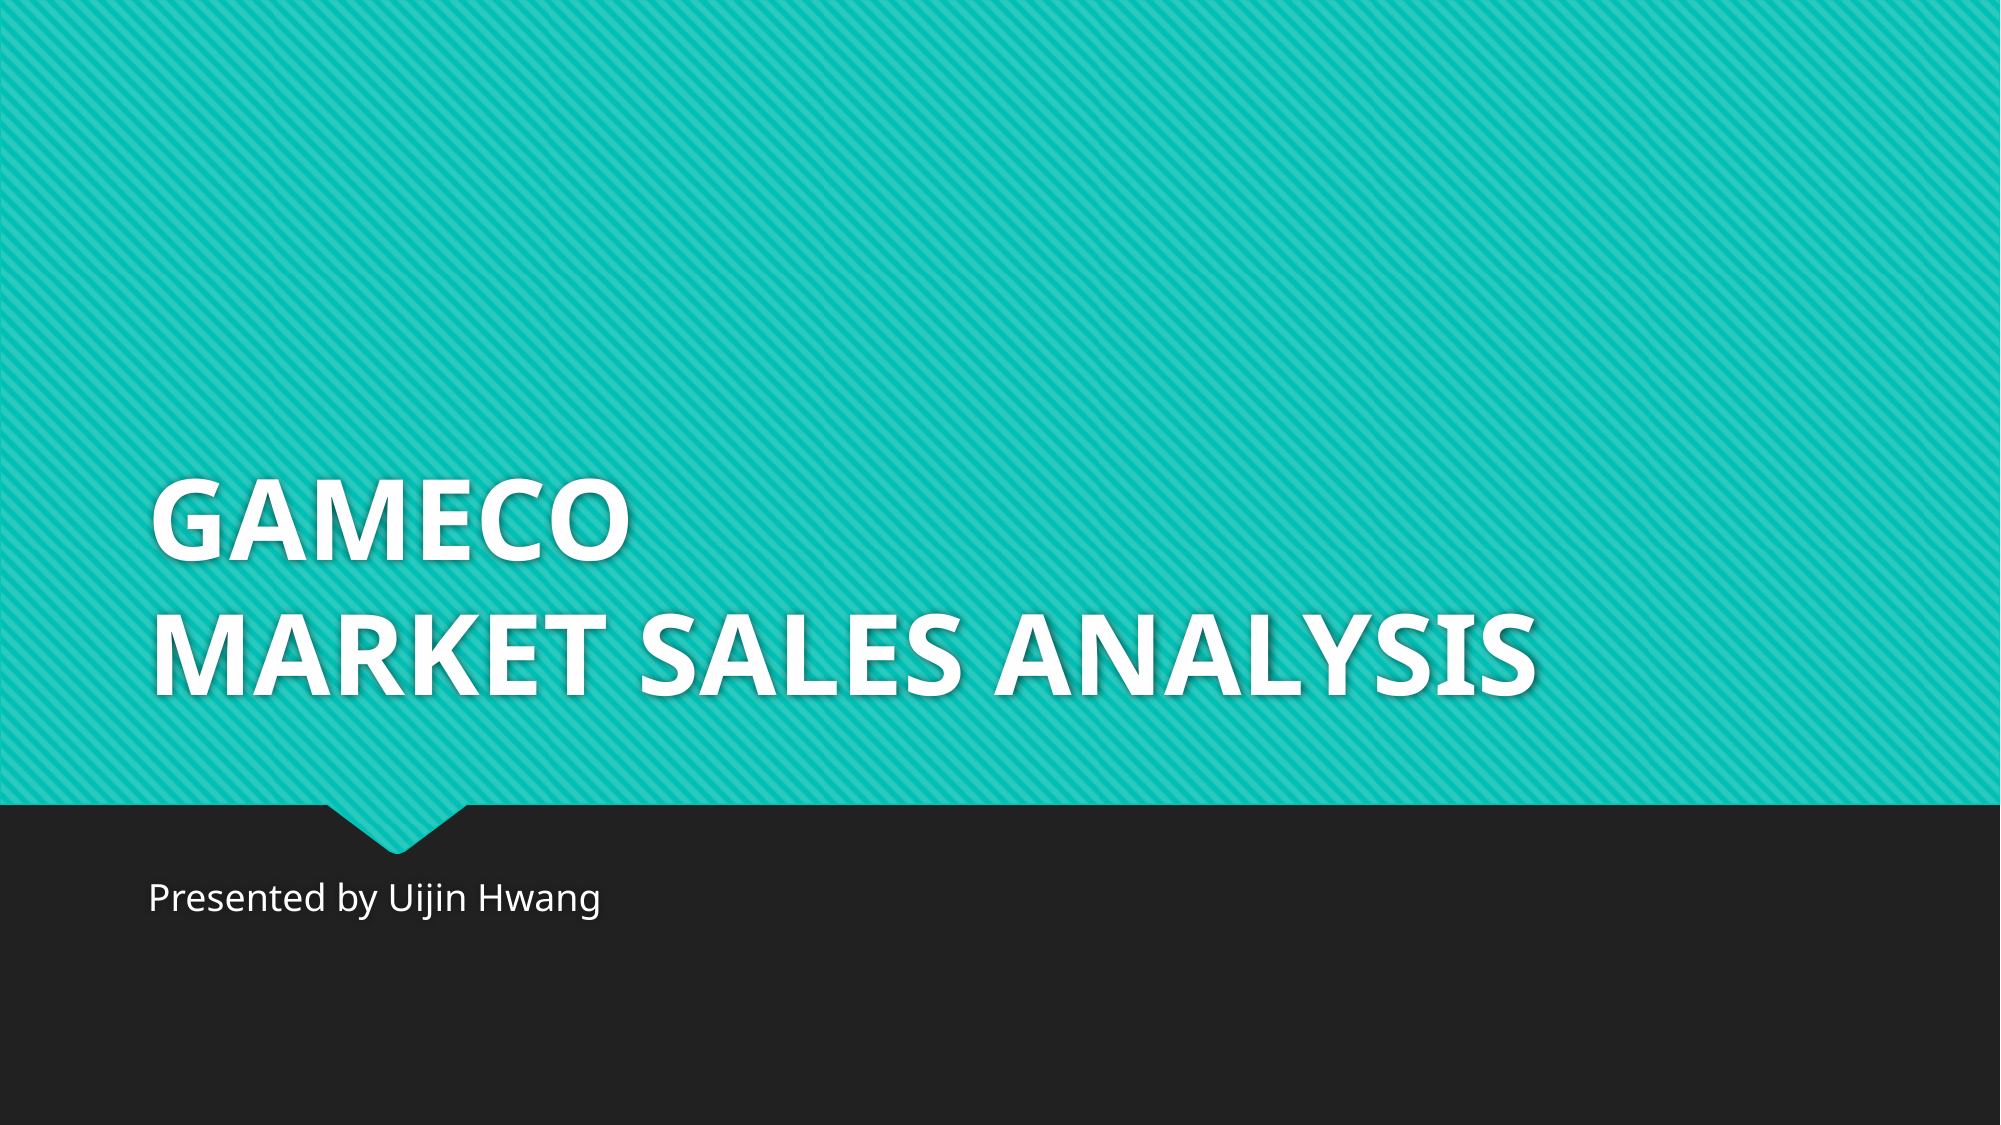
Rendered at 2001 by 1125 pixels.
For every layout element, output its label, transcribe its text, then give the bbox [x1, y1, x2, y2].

title GAMECO MARKET SALES ANALYSIS [132, 237, 1868, 726]
subtitle Presented by Uijin Hwang [132, 866, 1868, 938]
